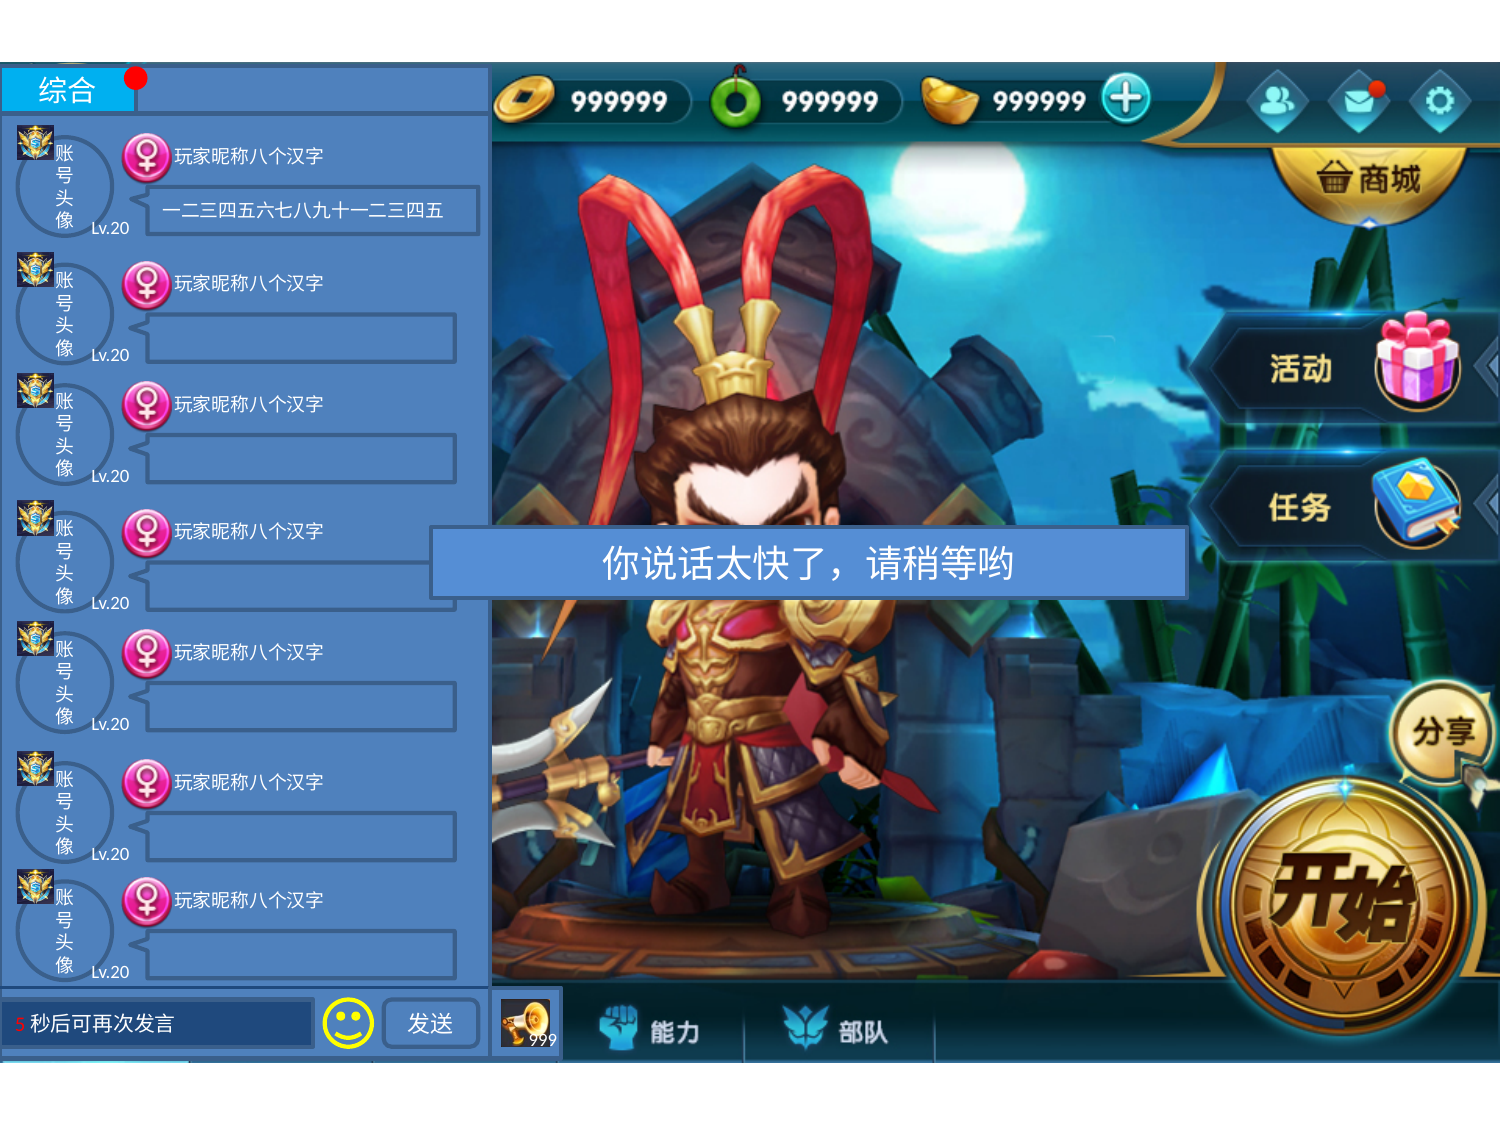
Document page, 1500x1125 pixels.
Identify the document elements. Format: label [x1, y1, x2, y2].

picture [0, 62, 1500, 1063]
